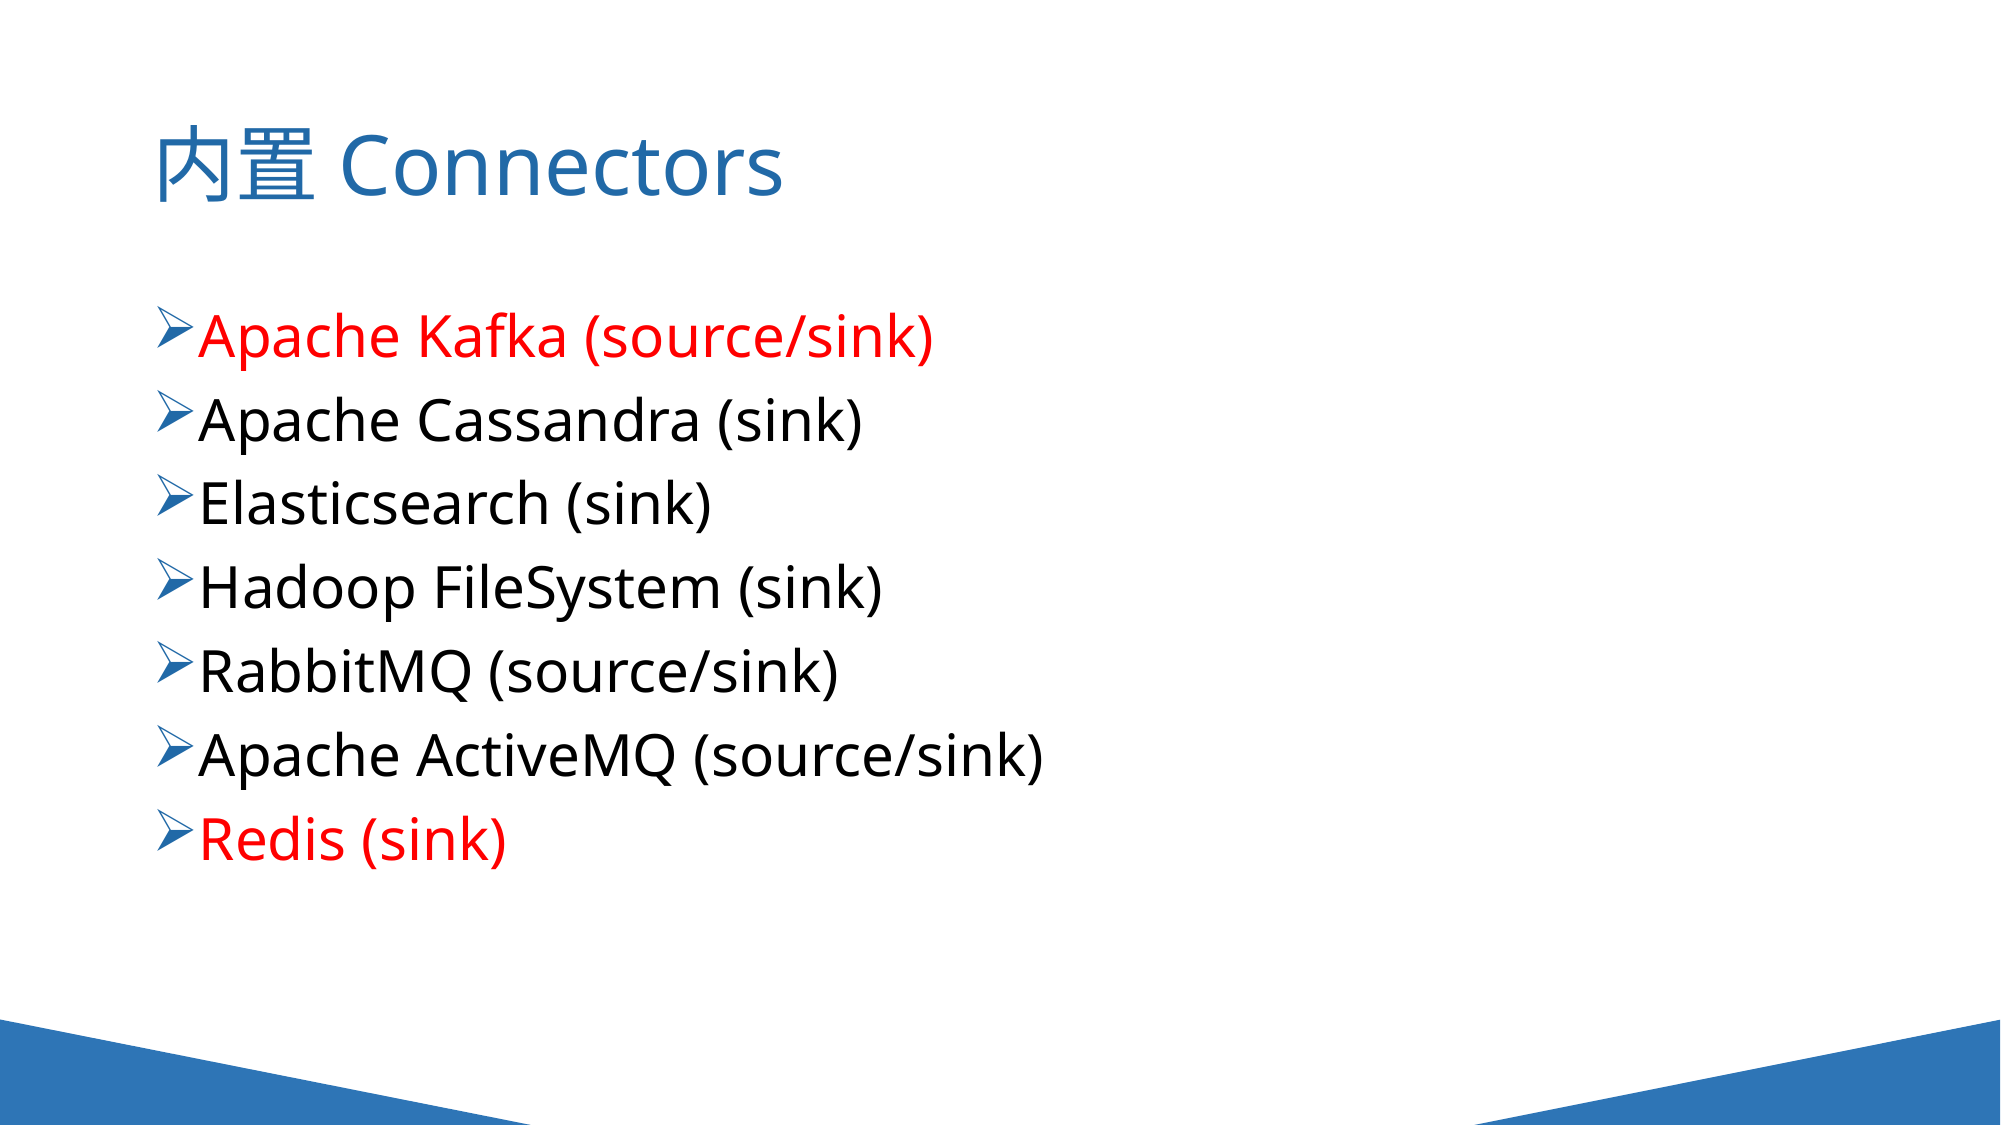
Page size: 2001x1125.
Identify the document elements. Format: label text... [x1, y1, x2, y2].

title 内置Connectors [137, 59, 1863, 278]
list Apache Kafka (source/sink) Apache Cassandra (sink) Elasticsearch (sink) Hadoop FileSystem (sink) RabbitMQ (source/sink) Apache ActiveMQ (source/sink) Redis (sink) [137, 299, 1863, 1014]
